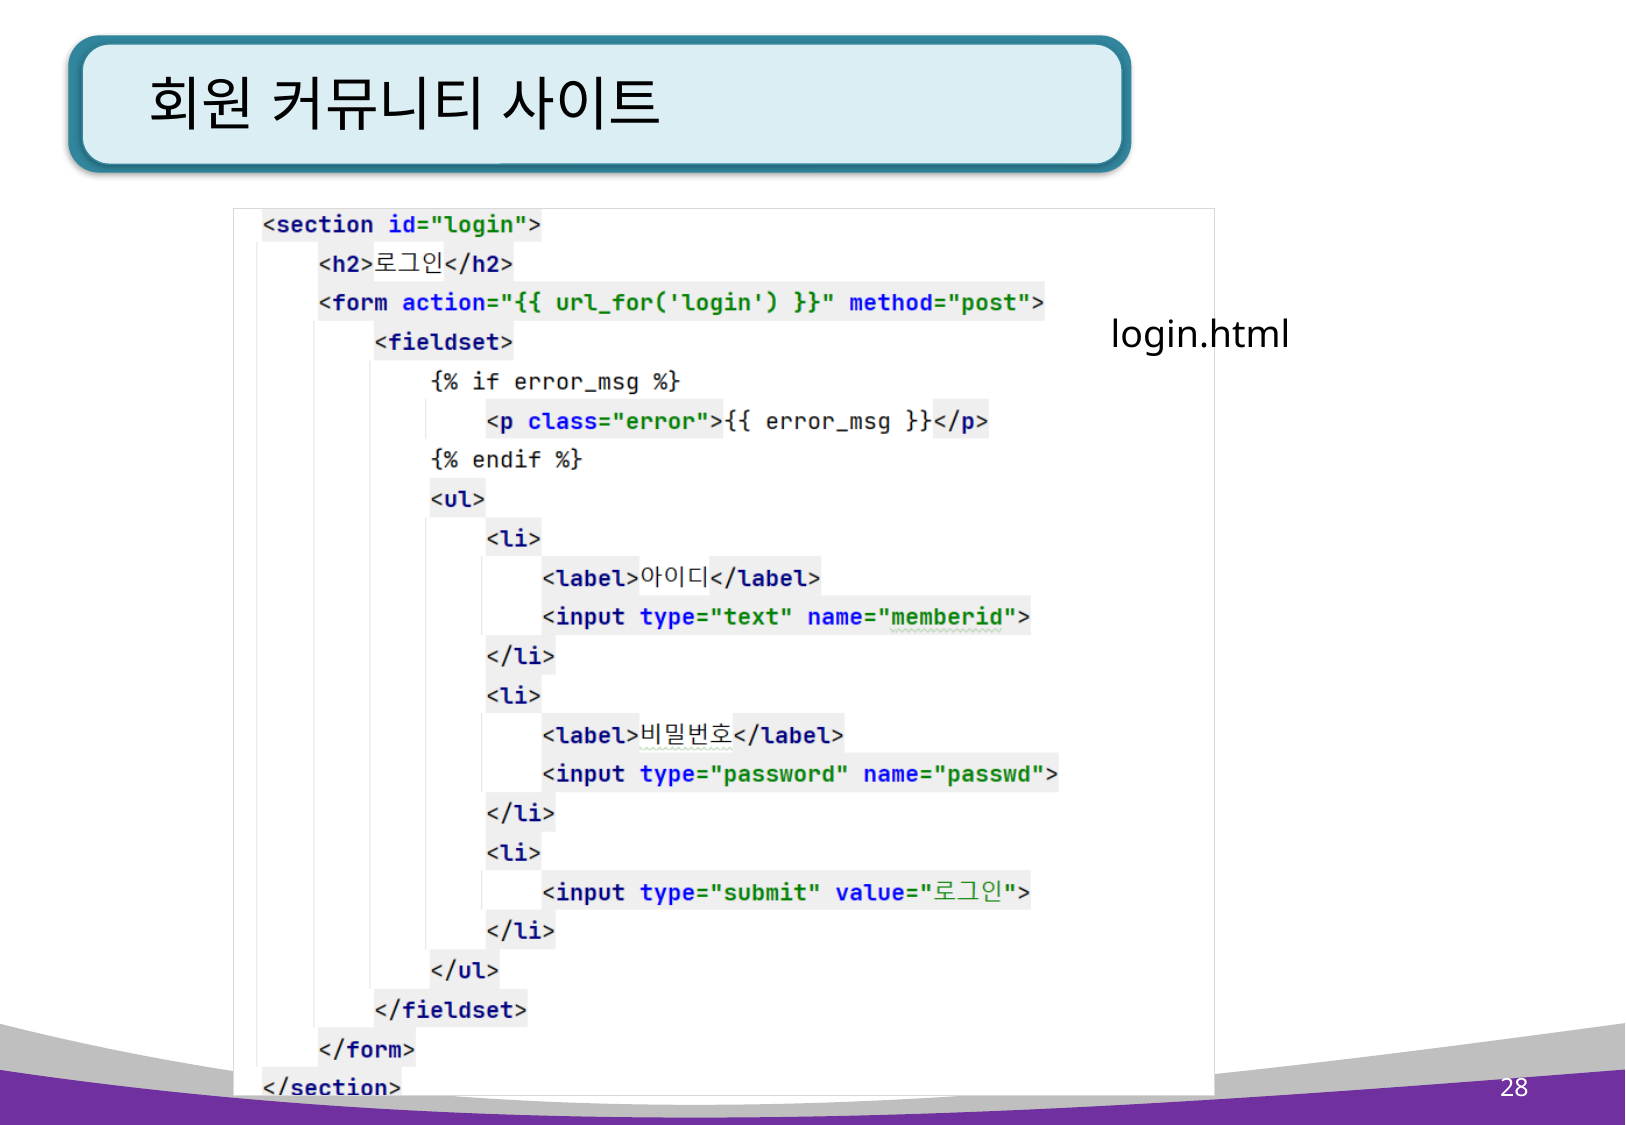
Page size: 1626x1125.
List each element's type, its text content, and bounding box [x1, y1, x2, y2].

picture [233, 207, 1215, 1096]
text_box login.html [1219, 302, 1344, 363]
title 회원 커뮤니티 사이트 [103, 32, 1121, 173]
slide_number 28 [1452, 1058, 1544, 1119]
